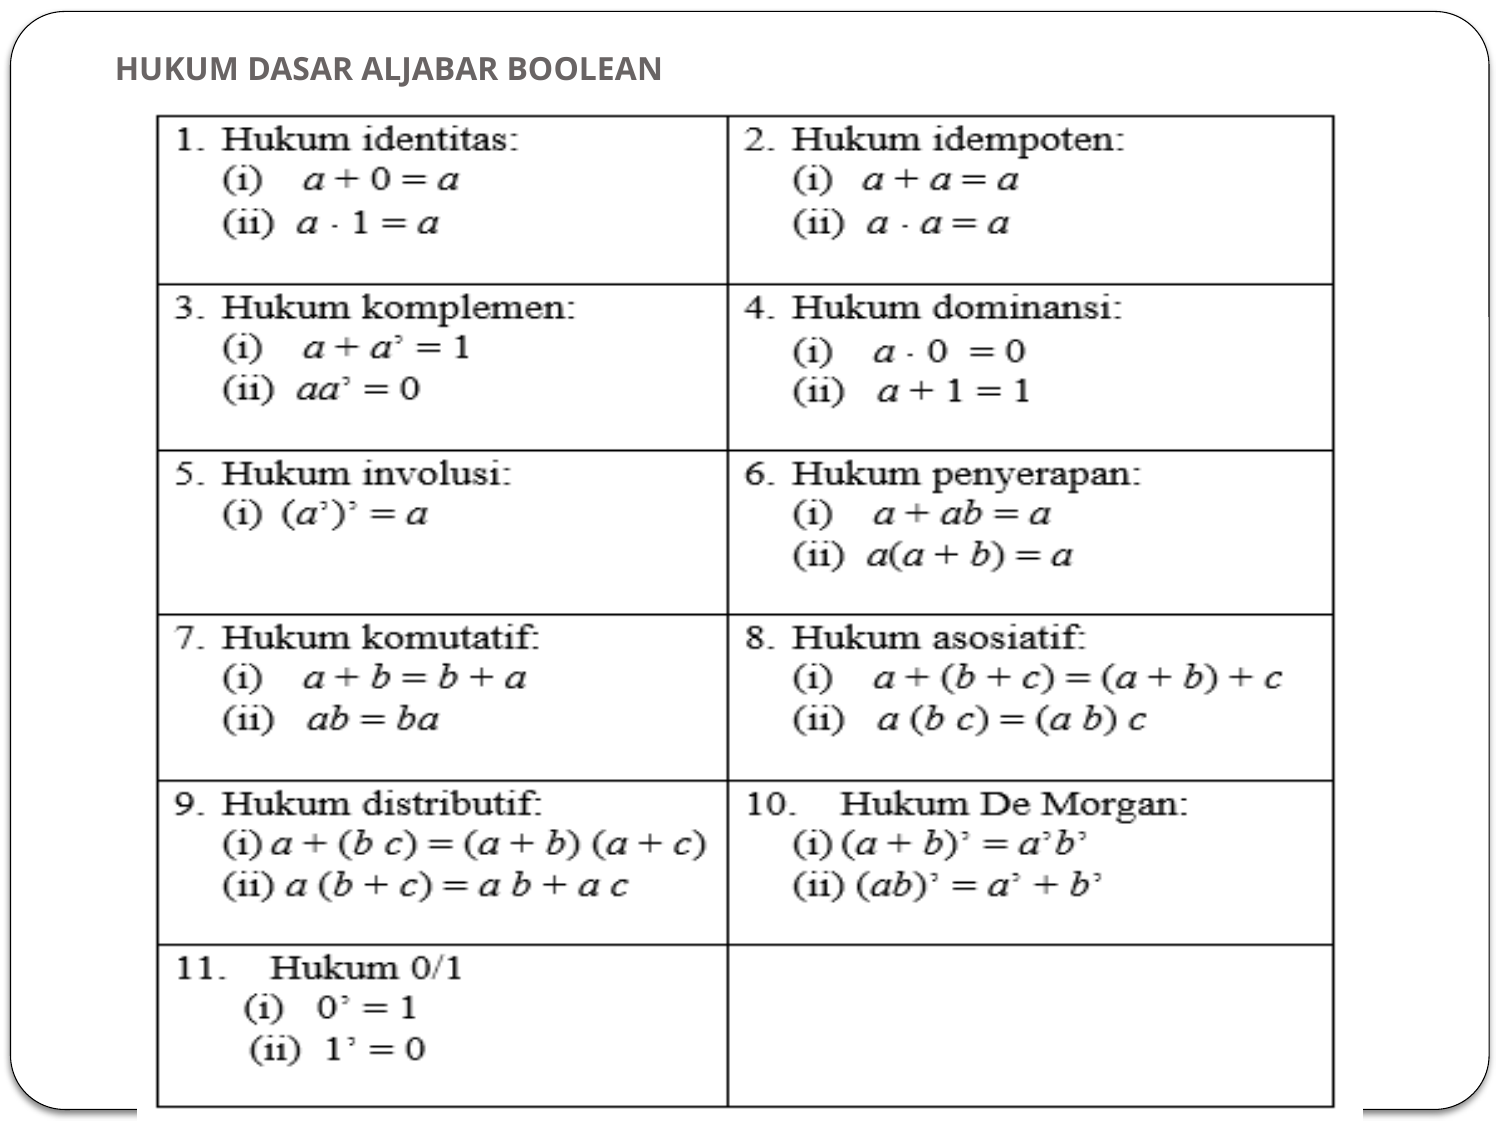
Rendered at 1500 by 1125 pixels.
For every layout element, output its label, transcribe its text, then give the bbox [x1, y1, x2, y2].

title HUKUM DASAR ALJABAR BOOLEAN [99, 2, 1438, 103]
picture [137, 99, 1363, 1125]
